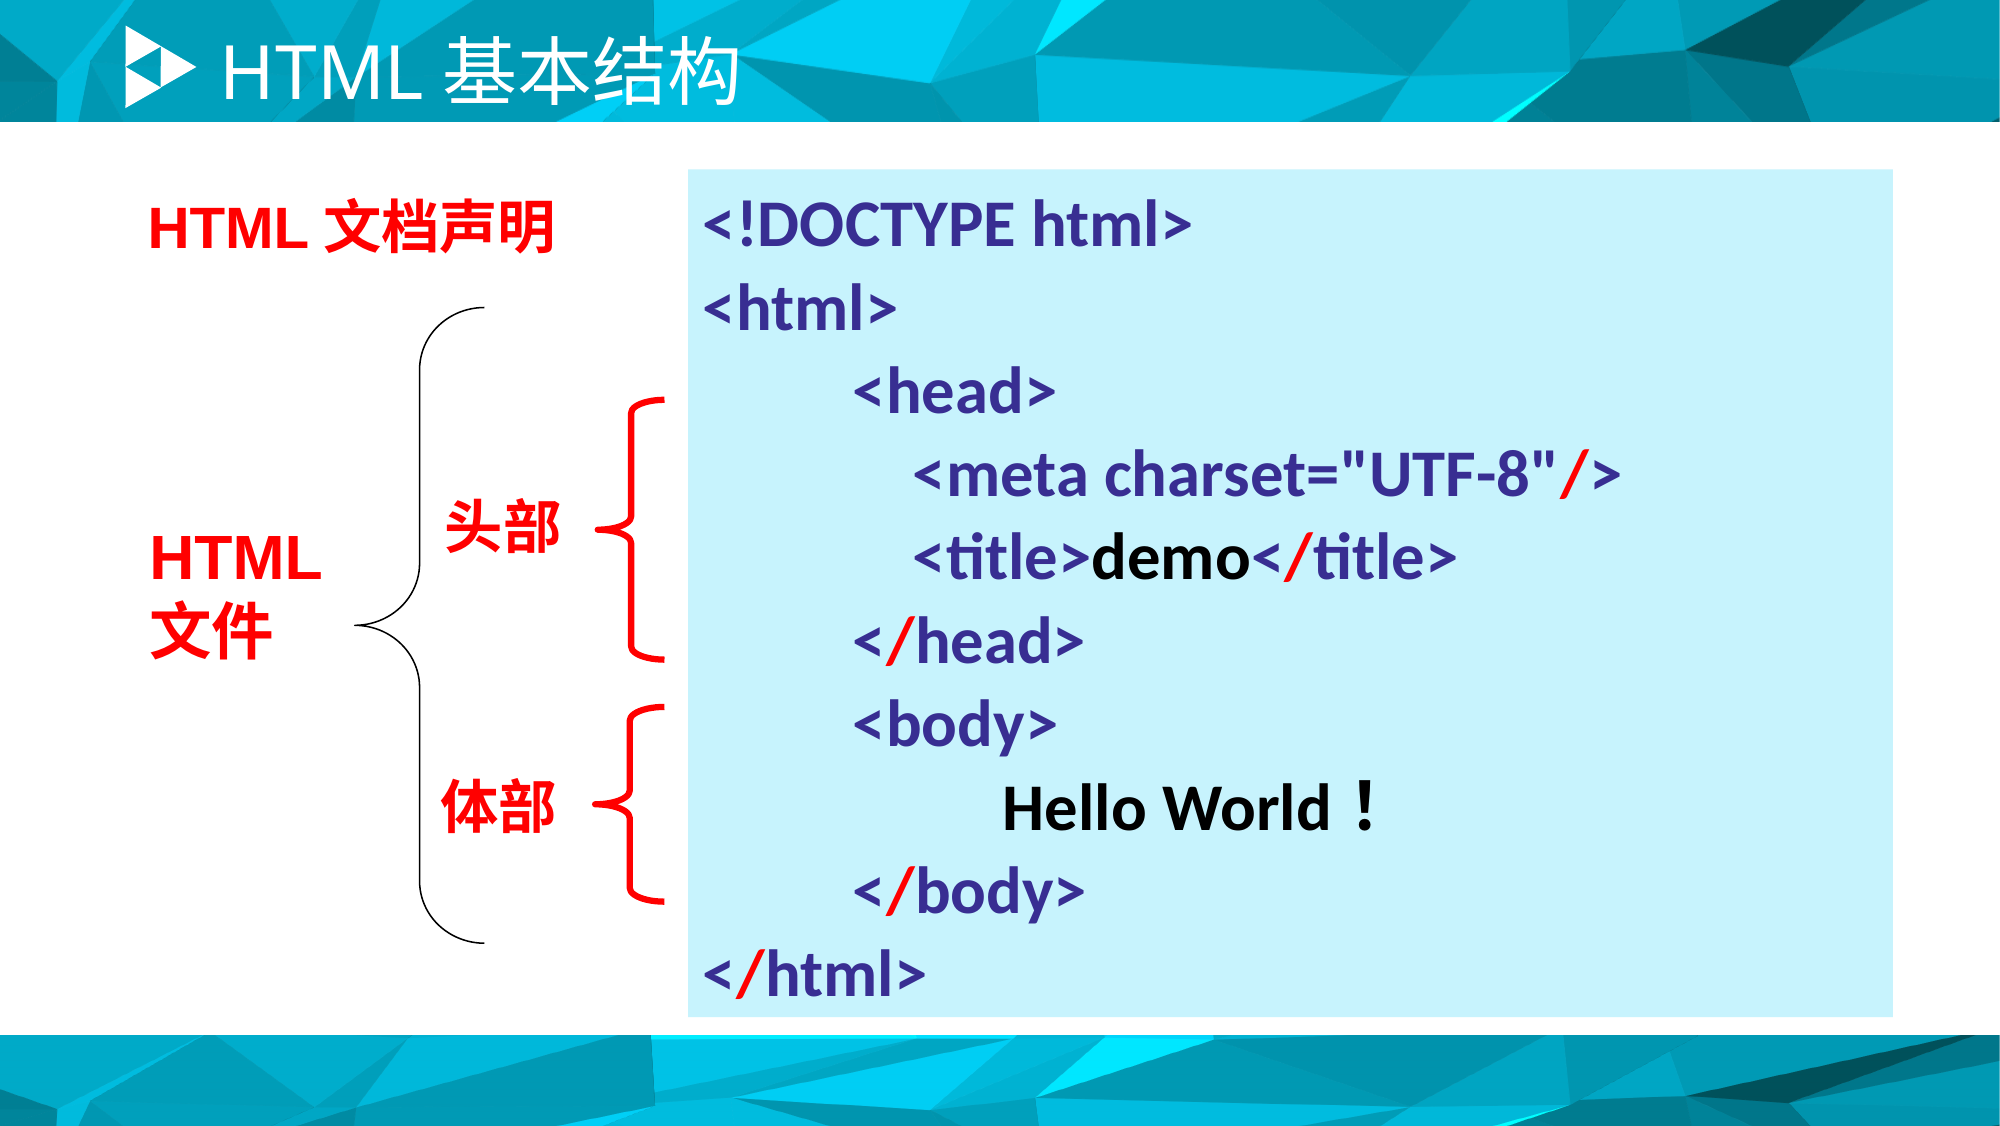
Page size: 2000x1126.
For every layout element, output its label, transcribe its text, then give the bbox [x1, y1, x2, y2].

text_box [425, 706, 665, 902]
text_box HTML文档声明 [132, 183, 611, 268]
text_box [134, 307, 485, 944]
picture [0, 1035, 2000, 1126]
text_box <!DOCTYPE html> <html> <head> <meta charset="UTF-8"/> <title>demo</title> </head> <body> Hello World！ </body> </html> [688, 169, 1893, 1018]
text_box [430, 399, 665, 660]
title HTML基本结构 [201, 24, 1927, 127]
picture [0, 0, 2000, 122]
